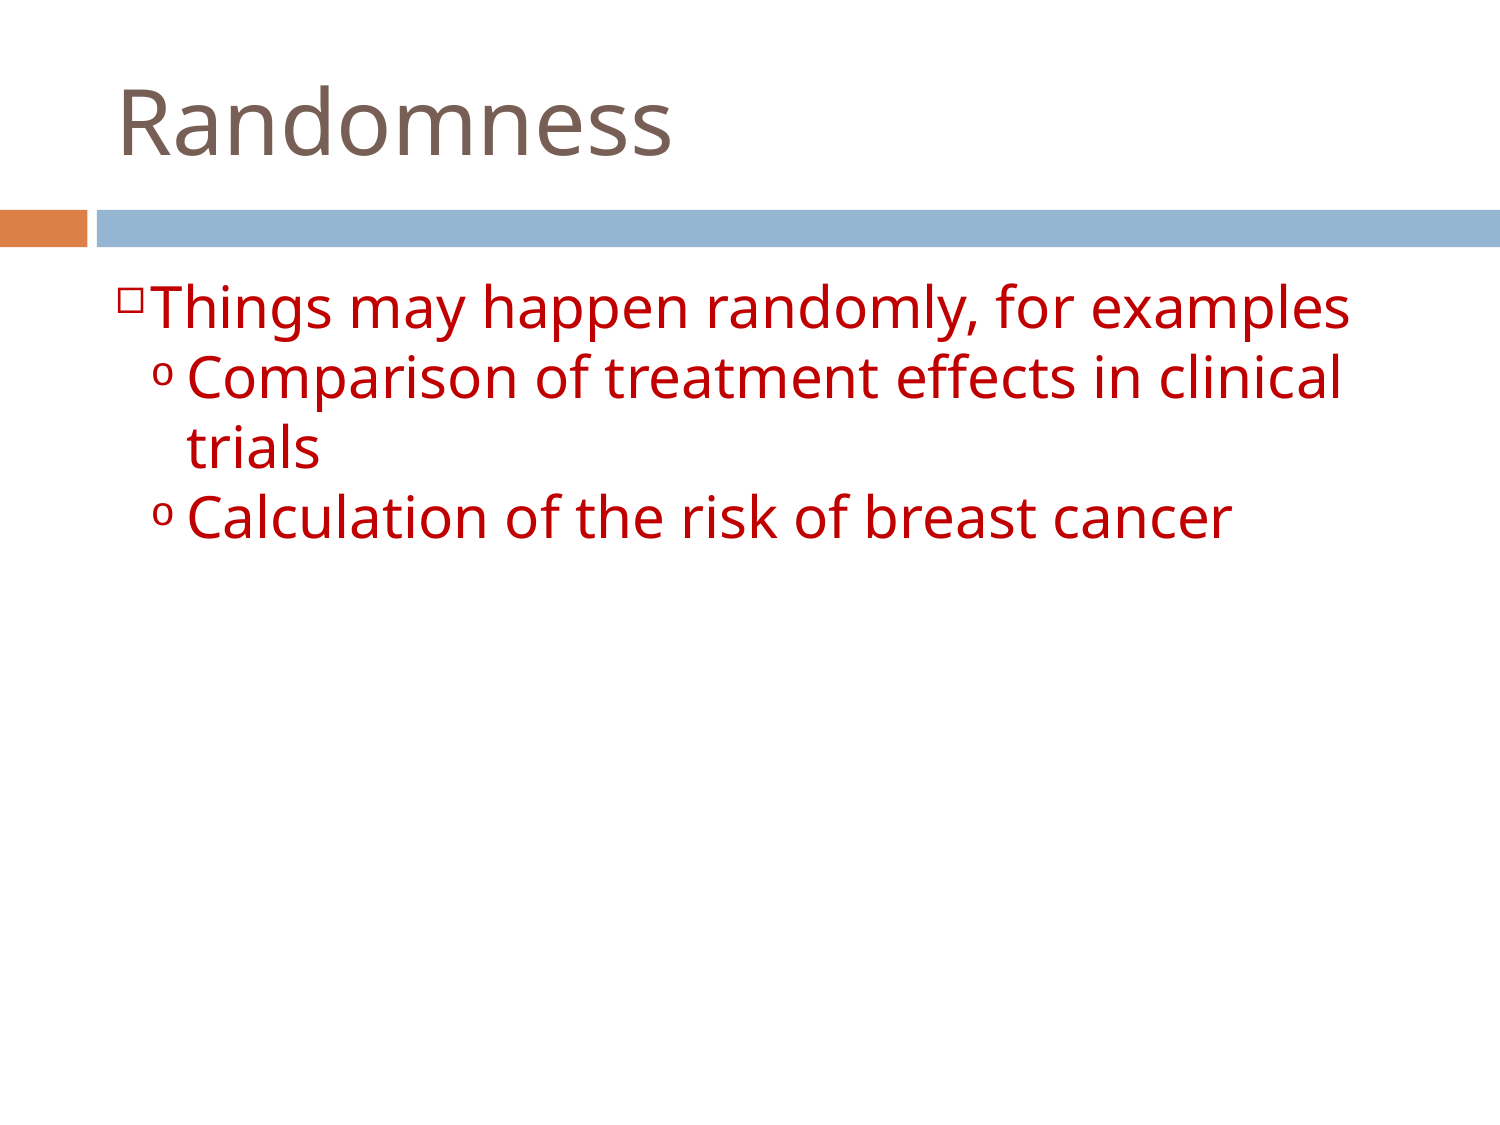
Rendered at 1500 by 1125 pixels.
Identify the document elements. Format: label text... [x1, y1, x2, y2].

text_box Things may happen randomly, for examples Comparison of treatment effects in clinical trials Calculation of the risk of breast cancer [100, 262, 1438, 1000]
text_box [0, 208, 88, 249]
text_box Randomness [100, 37, 1438, 200]
